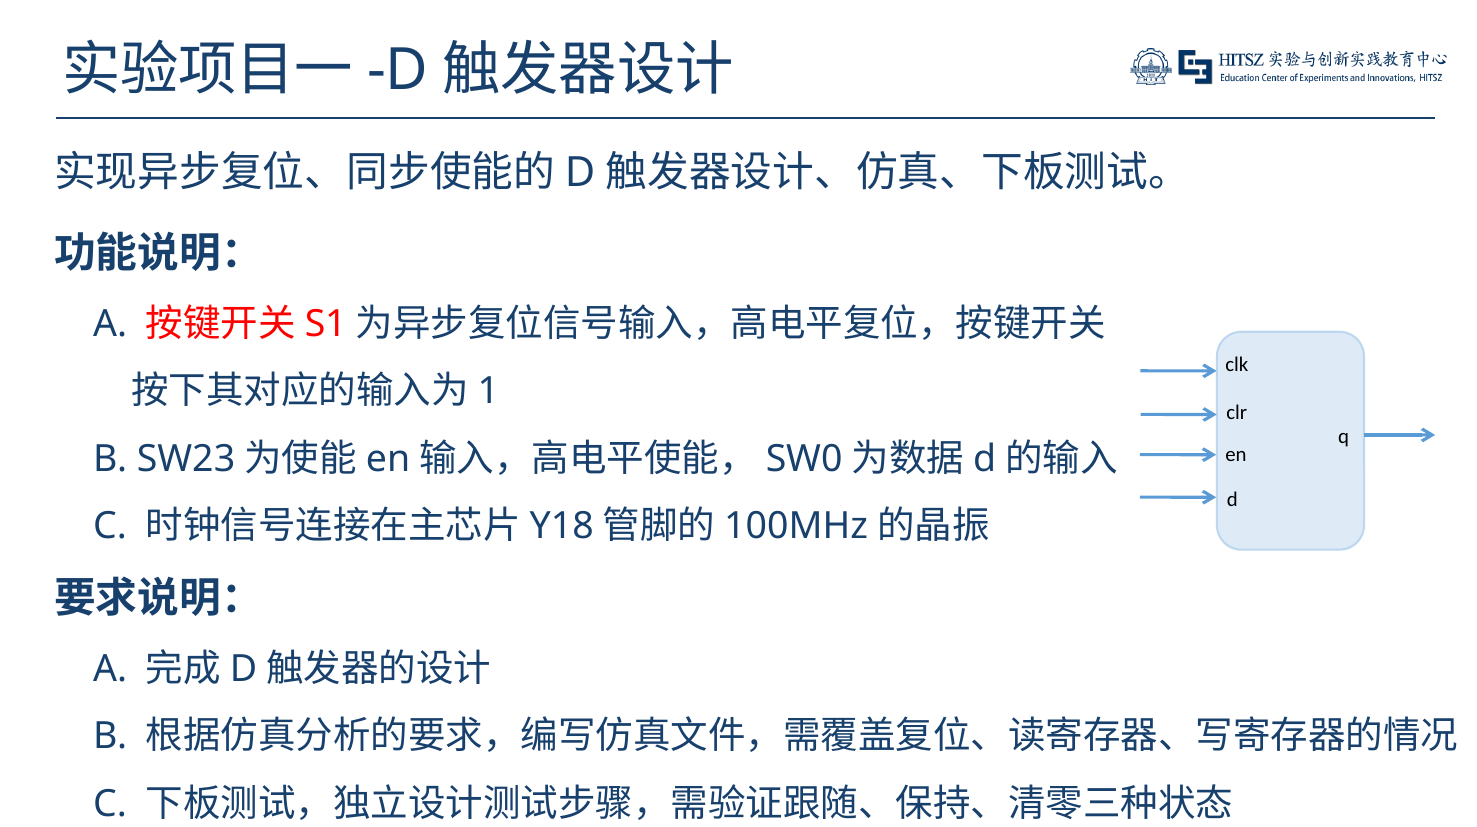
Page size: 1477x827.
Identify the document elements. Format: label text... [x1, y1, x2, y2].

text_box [1139, 331, 1436, 550]
text_box 实现异步复位、同步使能的D触发器设计、仿真、下板测试。 功能说明： A. 按键开关S1为异步复位信号输入，高电平复位，按键开关 按下其对应的输入为1 B. SW23为使能en输入，高电平使能，SW0为数据d的输入 C. 时钟信号连接在主芯片Y18管脚的100MHz的晶振 要求说明： A. 完成D触发器的设计 B. 根据仿真分析的要求，编写仿真文件，需覆盖复位、读寄存器、写寄存器的情况 C. 下板测试，独立设计测试步骤，需验证跟随、保持、清零三种状态 [39, 87, 1477, 827]
text_box 实验项目一-D触发器设计 [47, 23, 786, 87]
picture [1128, 48, 1452, 85]
